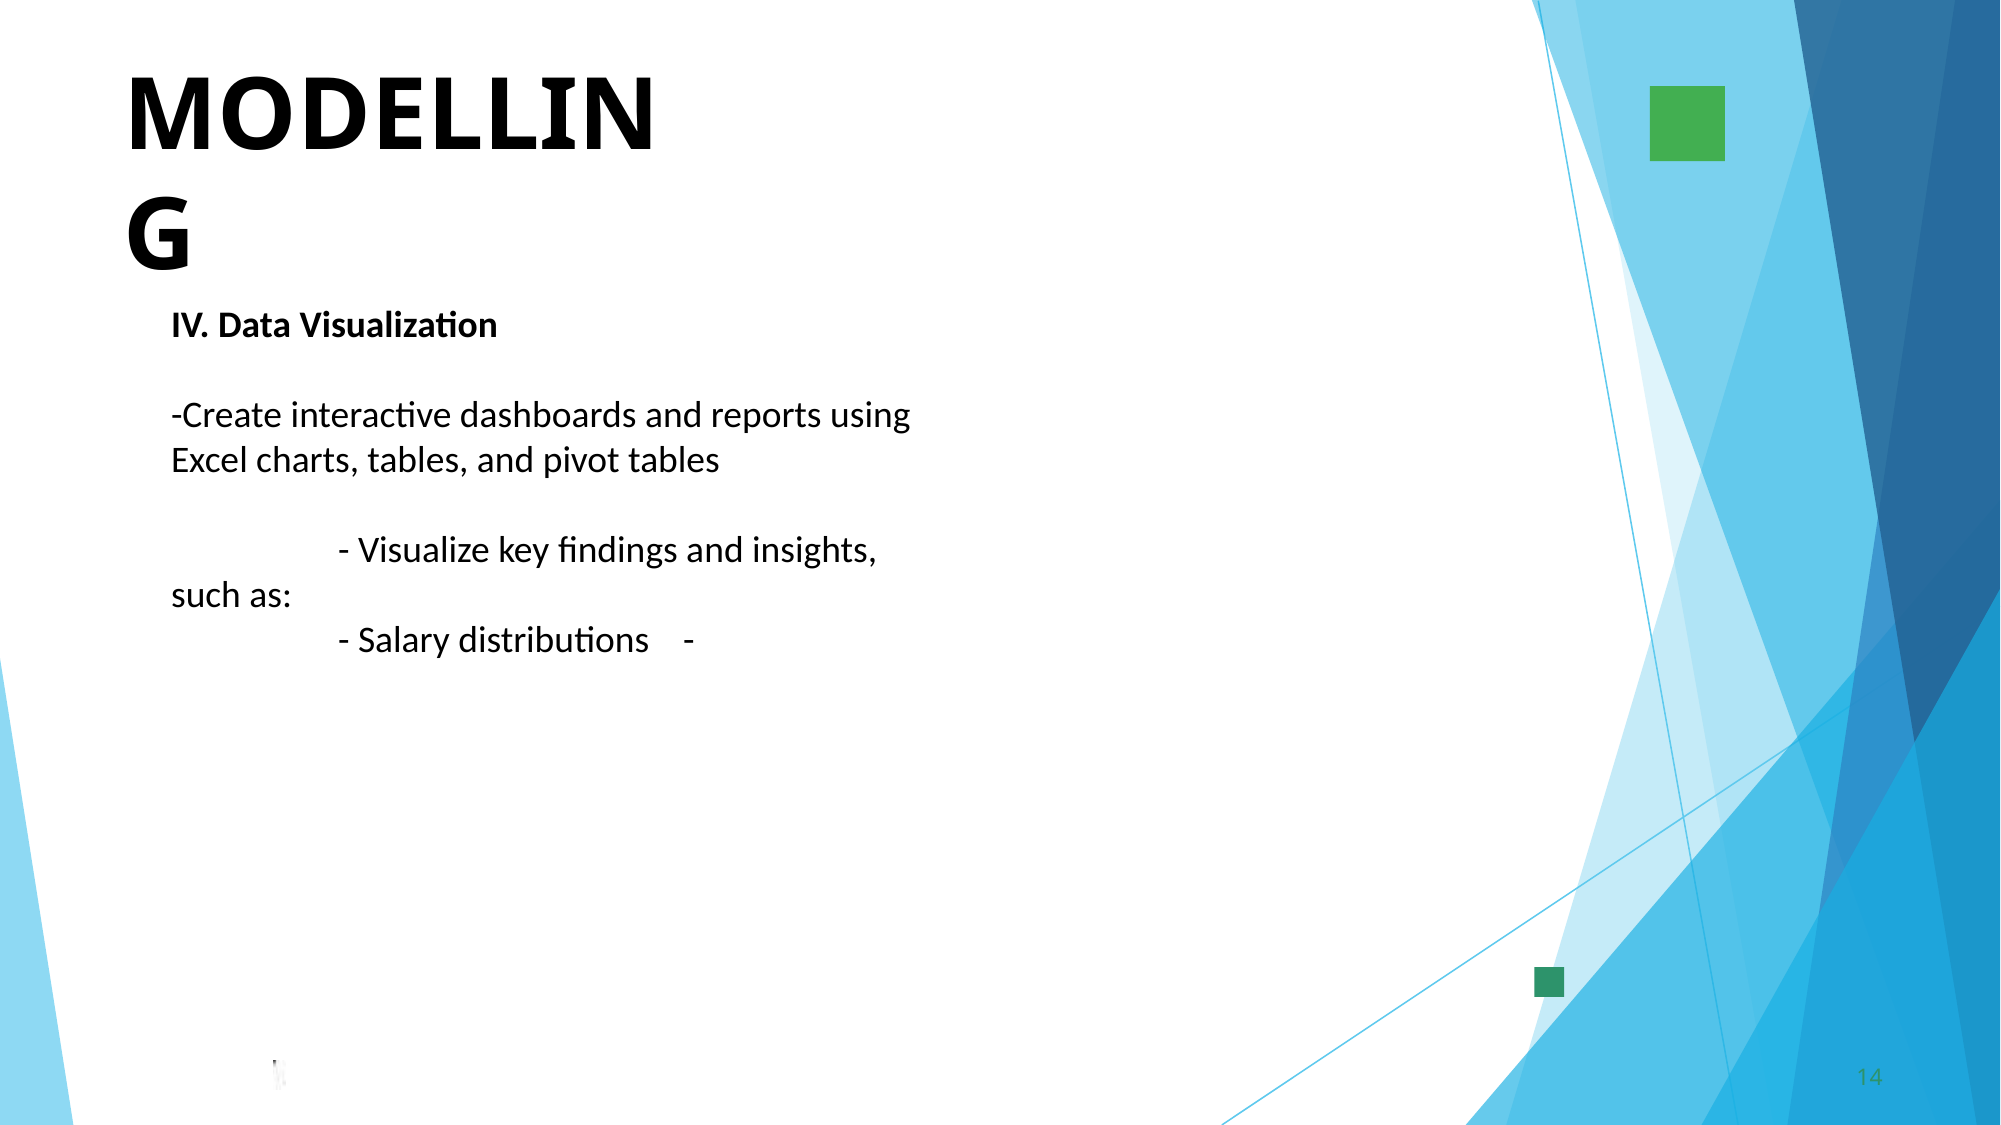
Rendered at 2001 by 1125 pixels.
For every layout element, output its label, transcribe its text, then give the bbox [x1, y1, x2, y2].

text_box [1649, 86, 1725, 162]
text_box MODELLING [121, 47, 664, 290]
text_box 14 [1849, 1061, 1888, 1095]
text_box [1534, 967, 1565, 997]
text_box IV. Data Visualization -Create interactive dashboards and reports using Excel charts, tables, and pivot tables - Visualize key findings and insights, such as: - Salary distributions - [156, 292, 965, 668]
picture [273, 1060, 287, 1091]
